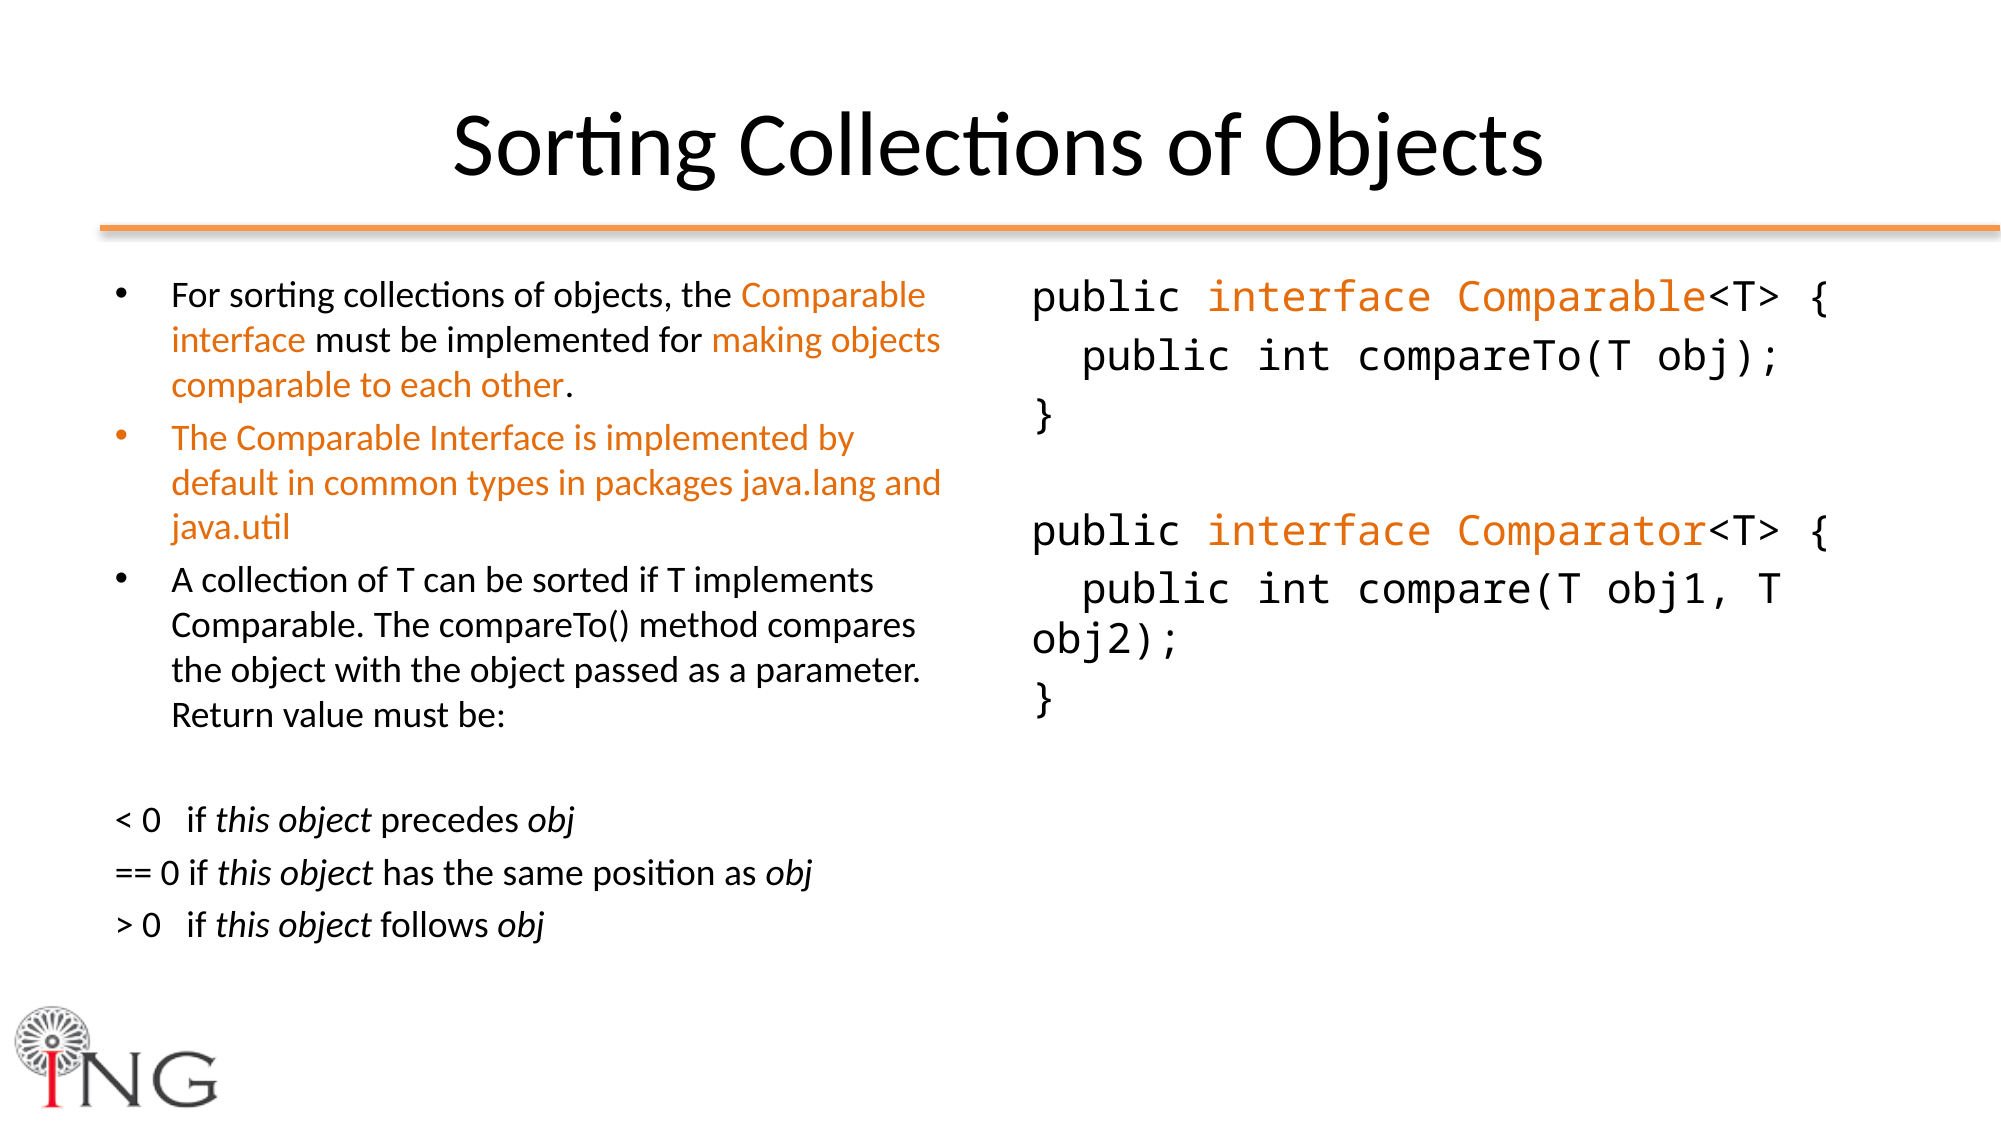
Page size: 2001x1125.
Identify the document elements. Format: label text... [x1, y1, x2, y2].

list public interface Comparable<T> { public int compareTo(T obj); } public interface Comparator<T> { public int compare(T obj1, T obj2); } [1016, 262, 1900, 1005]
list For sorting collections of objects, the Comparable interface must be implemented for making objects comparable to each other. The Comparable Interface is implemented by default in common types in packages java.lang and java.util A collection of T can be sorted if T implements Comparable. The compareTo() method compares the object with the object passed as a parameter. Return value must be: < 0 if this object precedes obj == 0 if this object has the same position as obj > 0 if this object follows obj [99, 262, 984, 1005]
picture [0, 987, 244, 1125]
title Sorting Collections of Objects [99, 45, 1900, 233]
